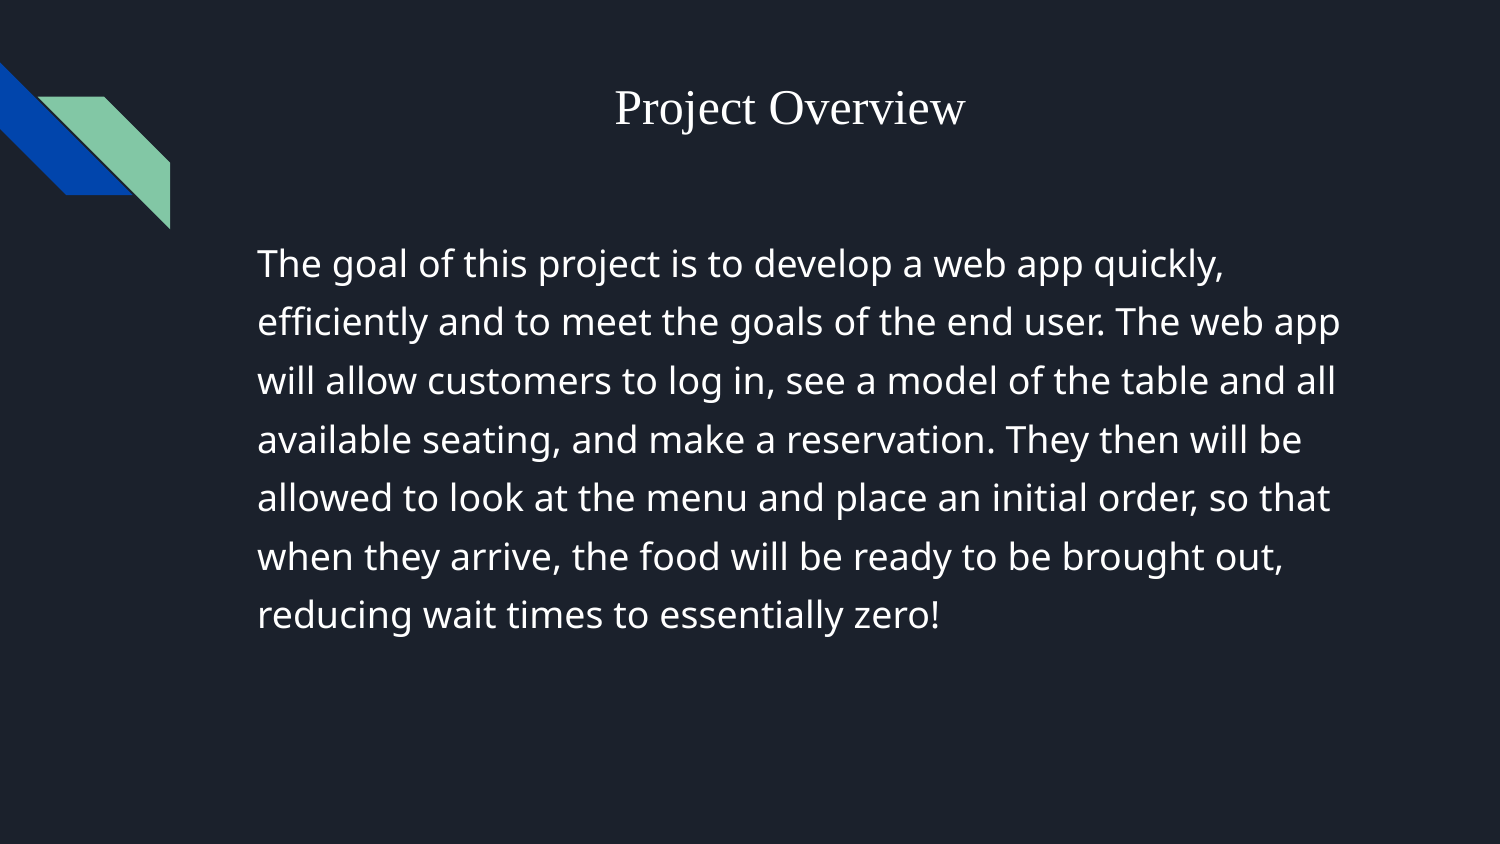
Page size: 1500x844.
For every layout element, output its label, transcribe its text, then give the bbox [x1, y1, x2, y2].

title Project Overview [212, 64, 1368, 215]
list The goal of this project is to develop a web app quickly, efficiently and to meet the goals of the end user. The web app will allow customers to log in, see a model of the table and all available seating, and make a reservation. They then will be allowed to look at the menu and place an initial order, so that when they arrive, the food will be ready to be brought out, reducing wait times to essentially zero! [242, 214, 1368, 735]
